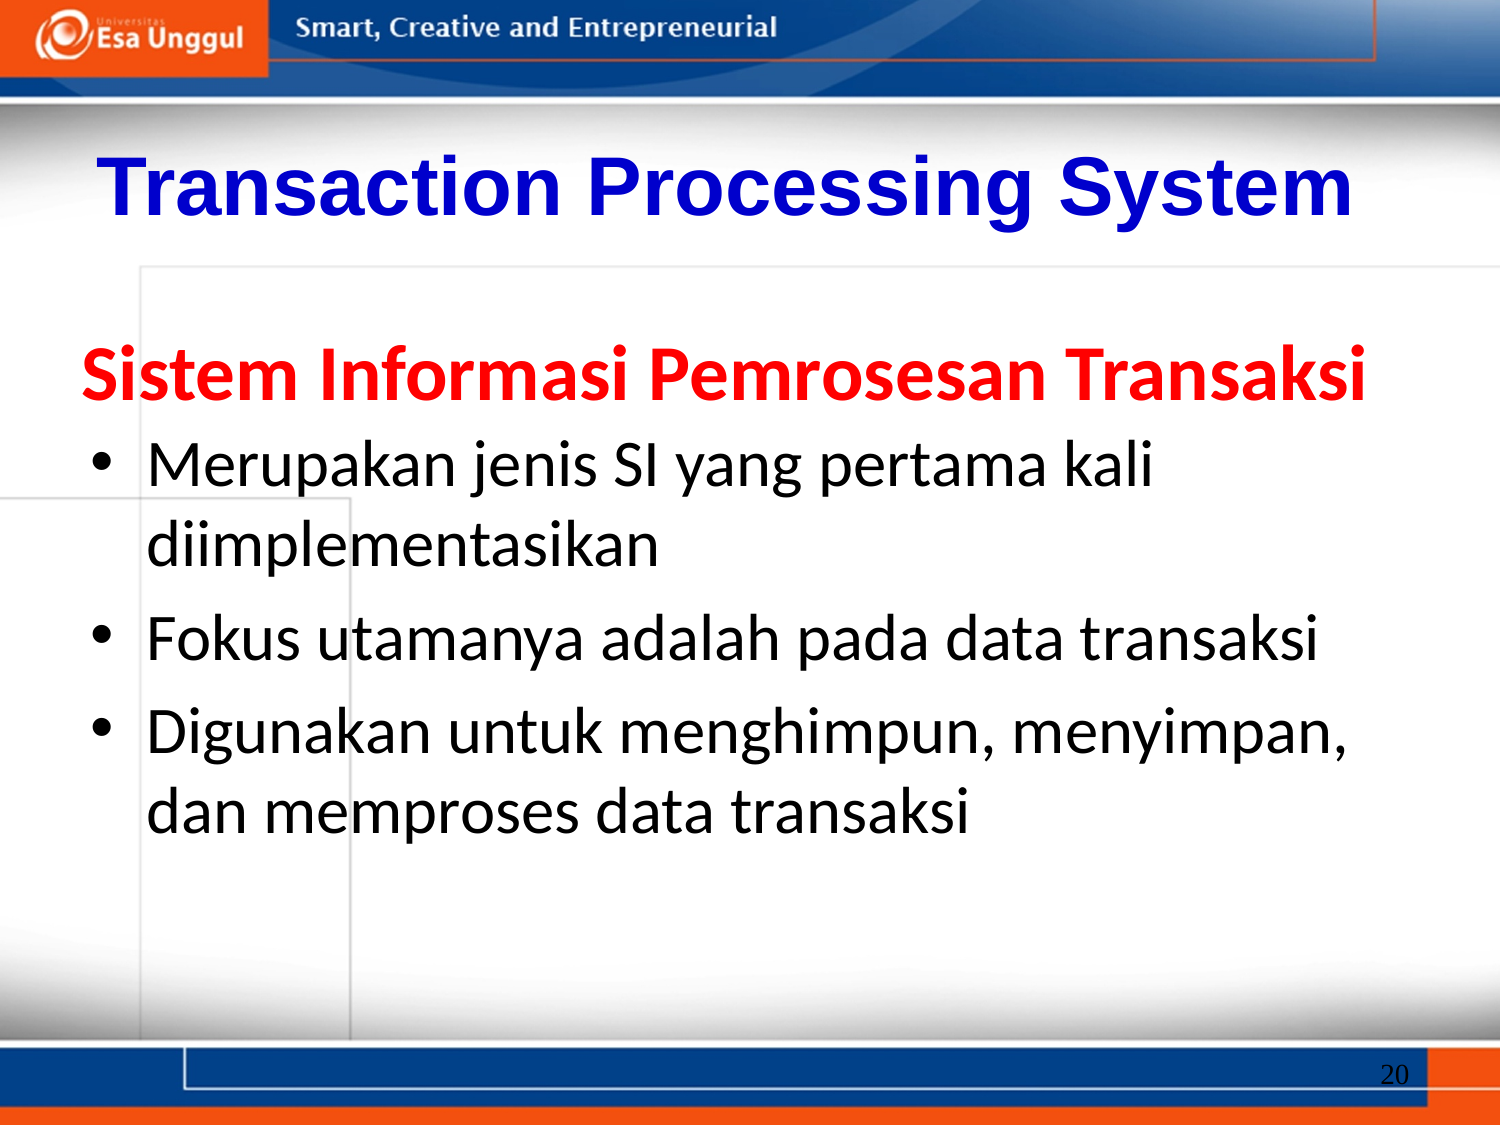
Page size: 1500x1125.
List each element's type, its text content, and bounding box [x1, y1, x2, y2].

slide_number 20 [1074, 1042, 1425, 1103]
picture [0, 0, 1500, 1125]
title Sistem Informasi Pemrosesan Transaksi [50, 312, 1400, 425]
list Merupakan jenis SI yang pertama kali diimplementasikan Fokus utamanya adalah pada data transaksi Digunakan untuk menghimpun, menyimpan, dan memproses data transaksi [75, 412, 1425, 1005]
text_box Transaction Processing System [82, 125, 1394, 240]
